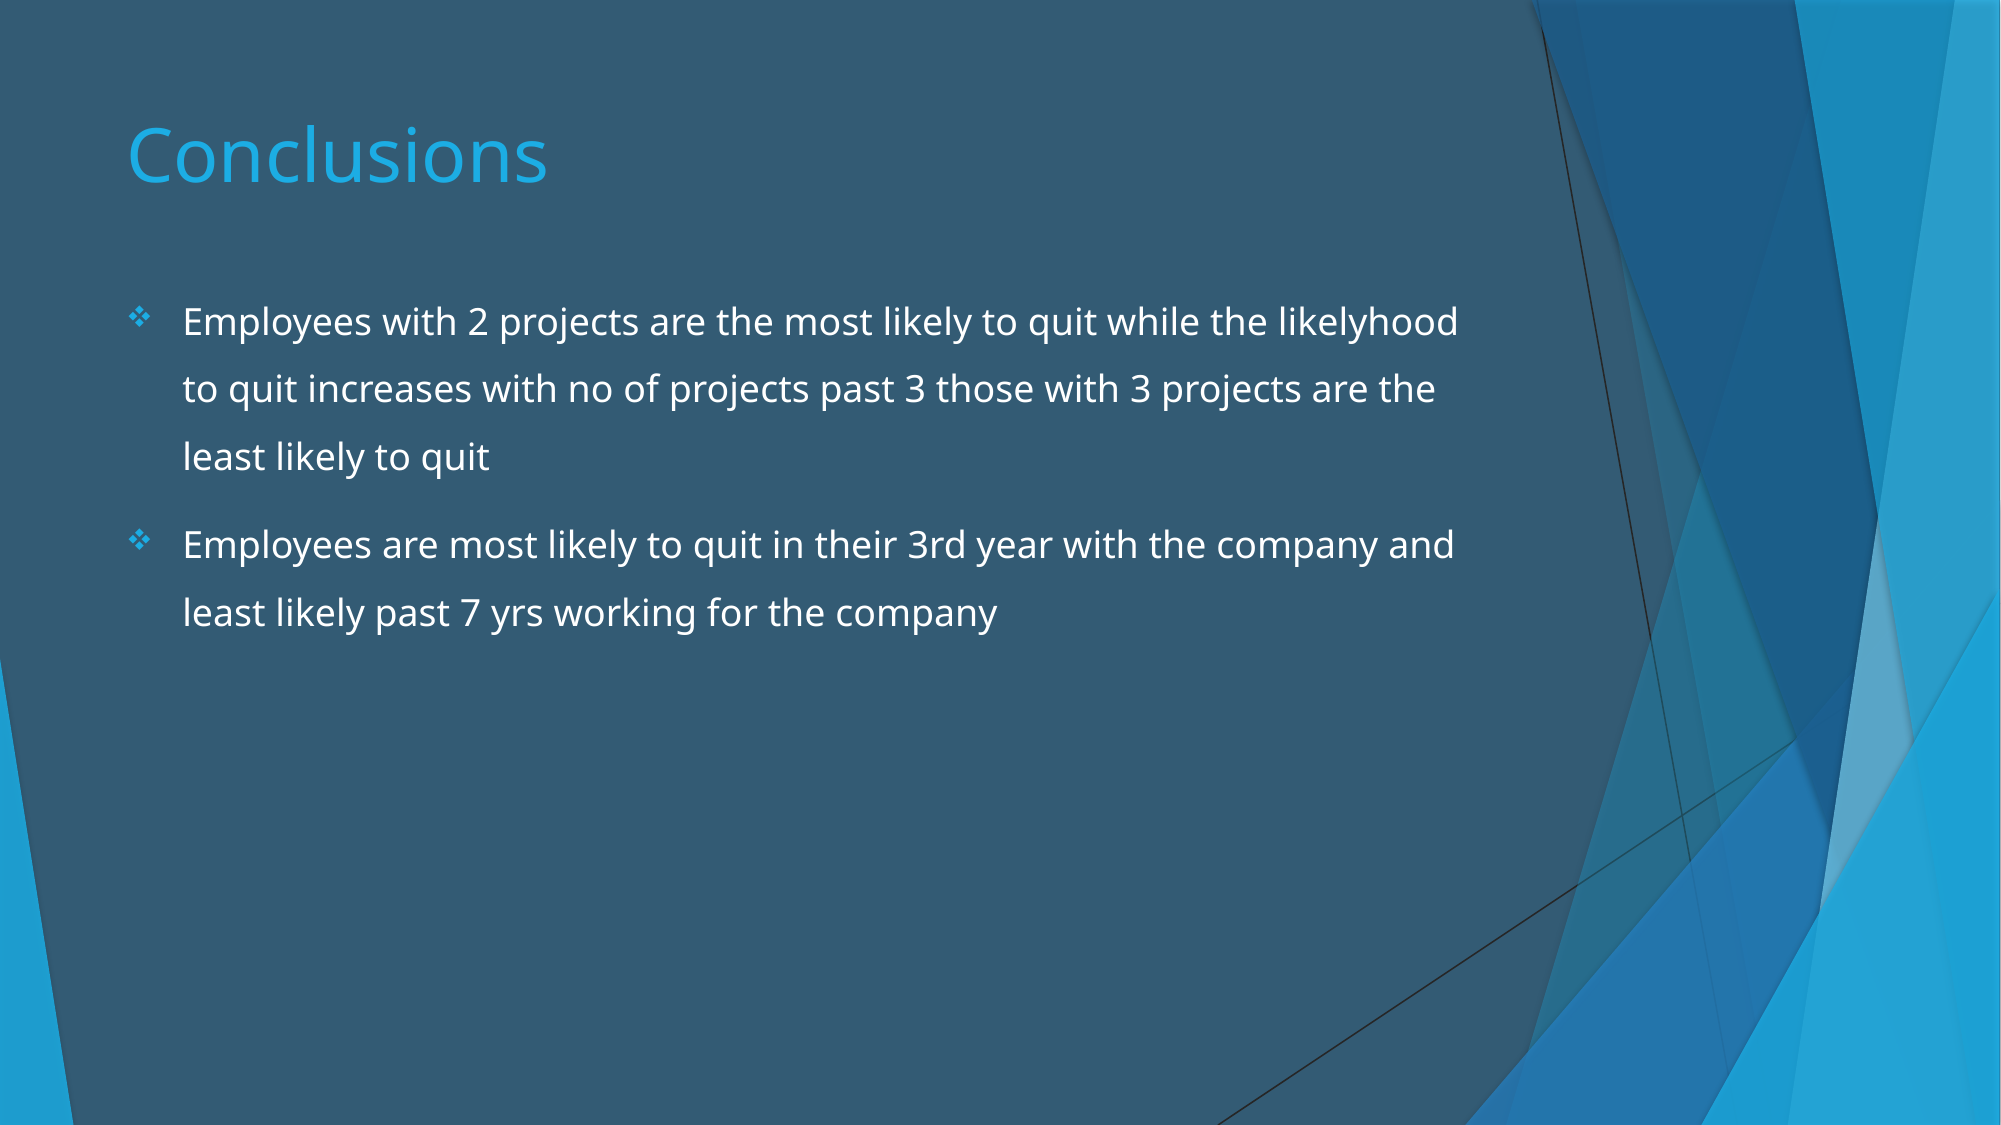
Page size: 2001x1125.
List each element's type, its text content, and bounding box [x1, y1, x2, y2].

title Conclusions [111, 99, 1522, 267]
list Employees with 2 projects are the most likely to quit while the likelyhood to quit increases with no of projects past 3 those with 3 projects are the least likely to quit Employees are most likely to quit in their 3rd year with the company and least likely past 7 yrs working for the company [111, 267, 1522, 905]
